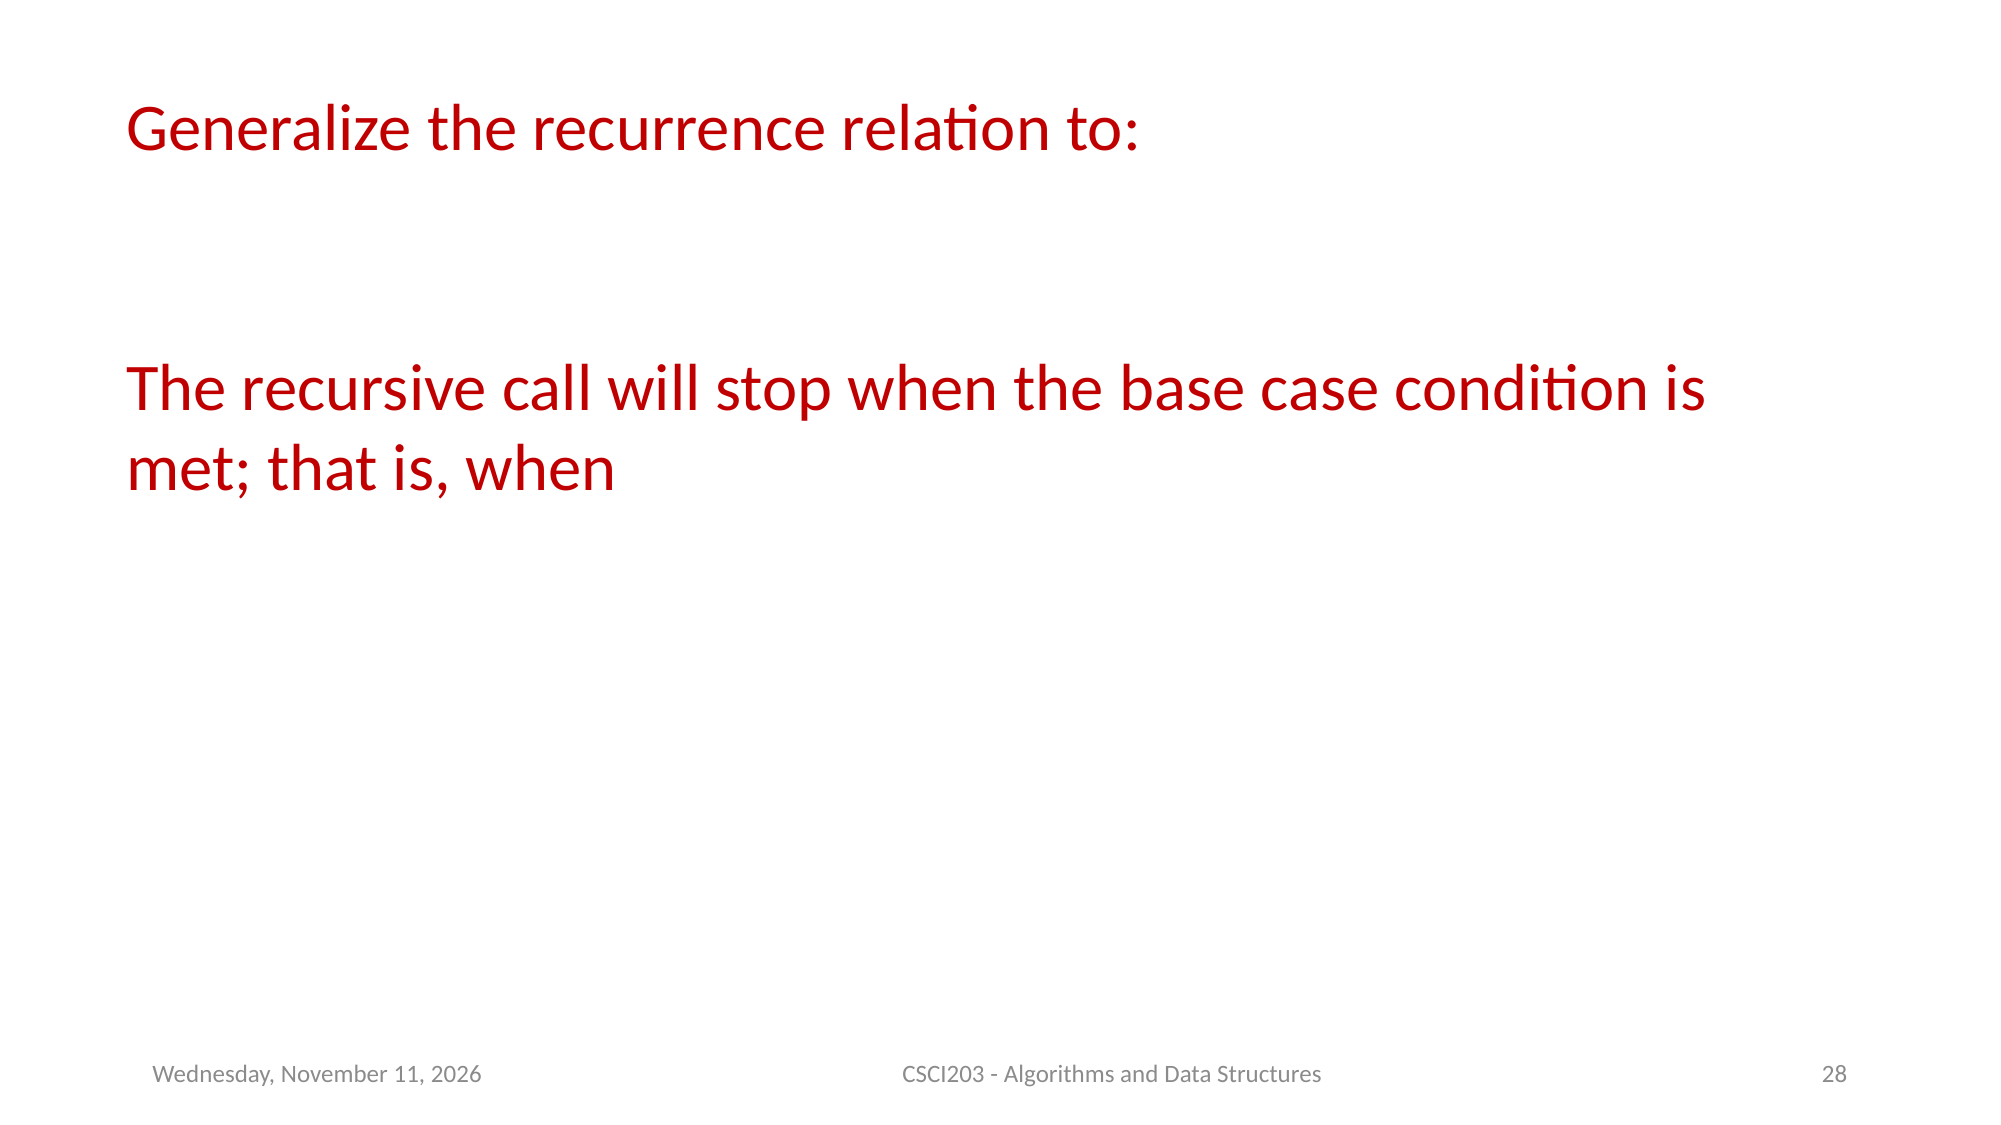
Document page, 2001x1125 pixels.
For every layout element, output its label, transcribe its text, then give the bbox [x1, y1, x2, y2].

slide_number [137, 1042, 588, 1103]
slide_number 28 [1412, 1042, 1863, 1103]
footer CSCI203 - Algorithms and Data Structures [662, 1042, 1338, 1103]
